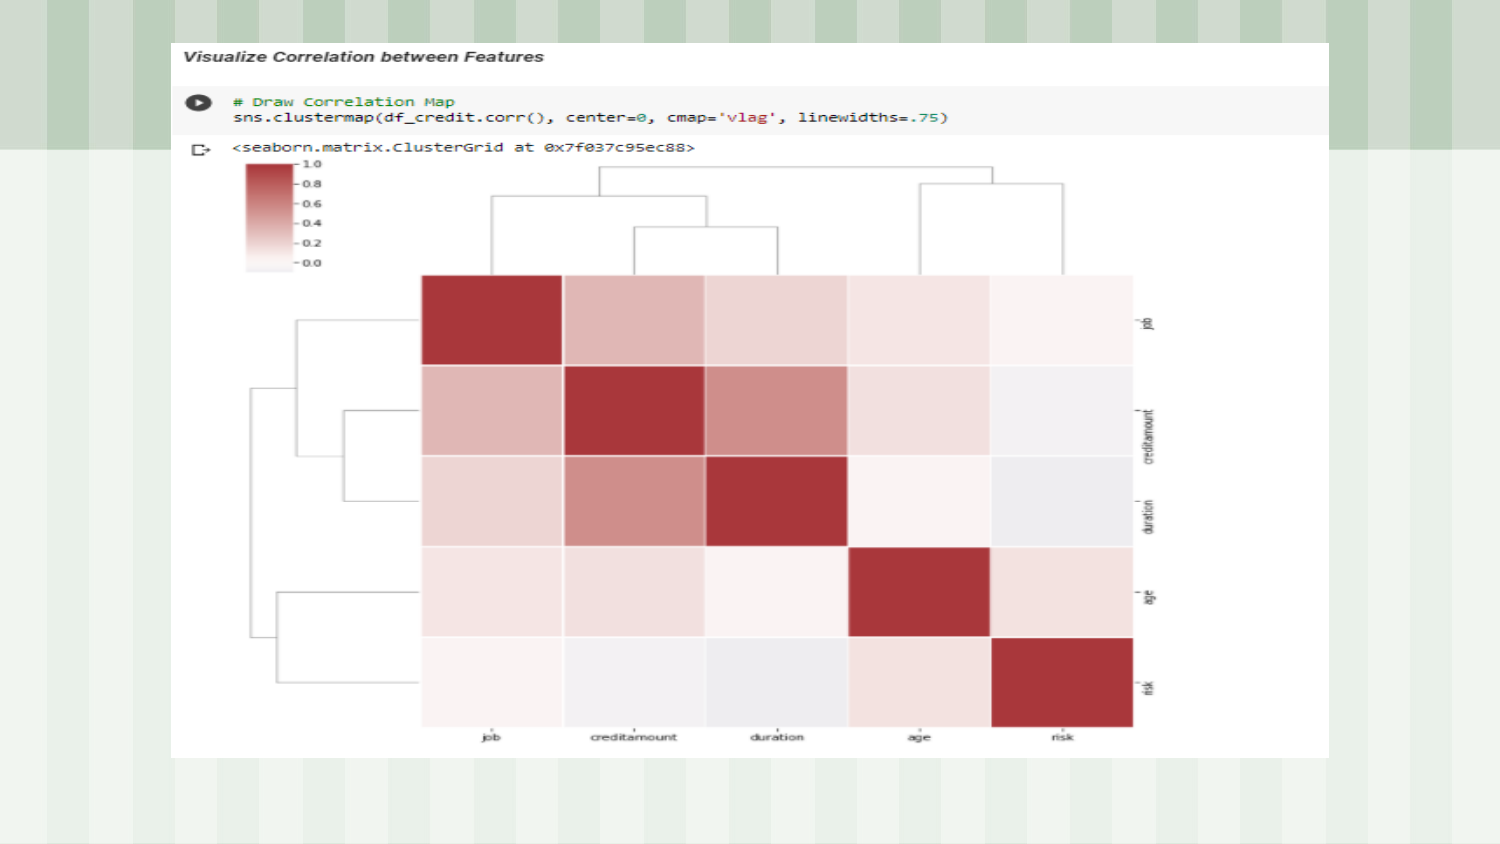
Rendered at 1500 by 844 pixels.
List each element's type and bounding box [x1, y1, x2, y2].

picture [0, 43, 1500, 759]
title [0, 0, 1500, 146]
